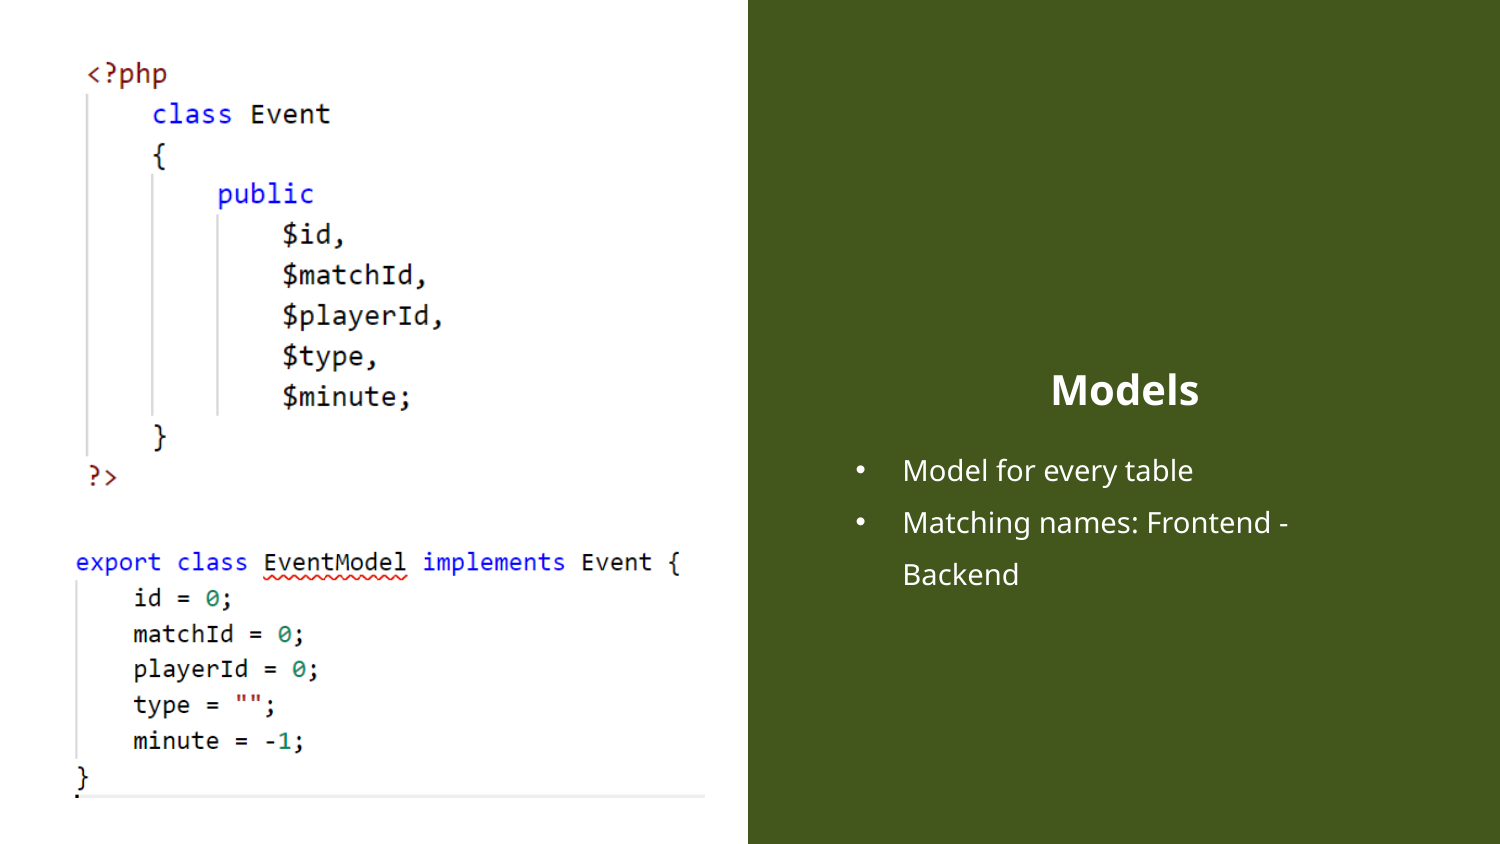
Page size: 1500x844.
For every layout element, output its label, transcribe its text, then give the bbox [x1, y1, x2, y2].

text_box Models [885, 356, 1365, 422]
text_box Model for every table Matching names: Frontend - Backend [840, 426, 1410, 600]
picture [70, 51, 587, 498]
text_box [749, 0, 1500, 844]
picture [70, 541, 705, 798]
